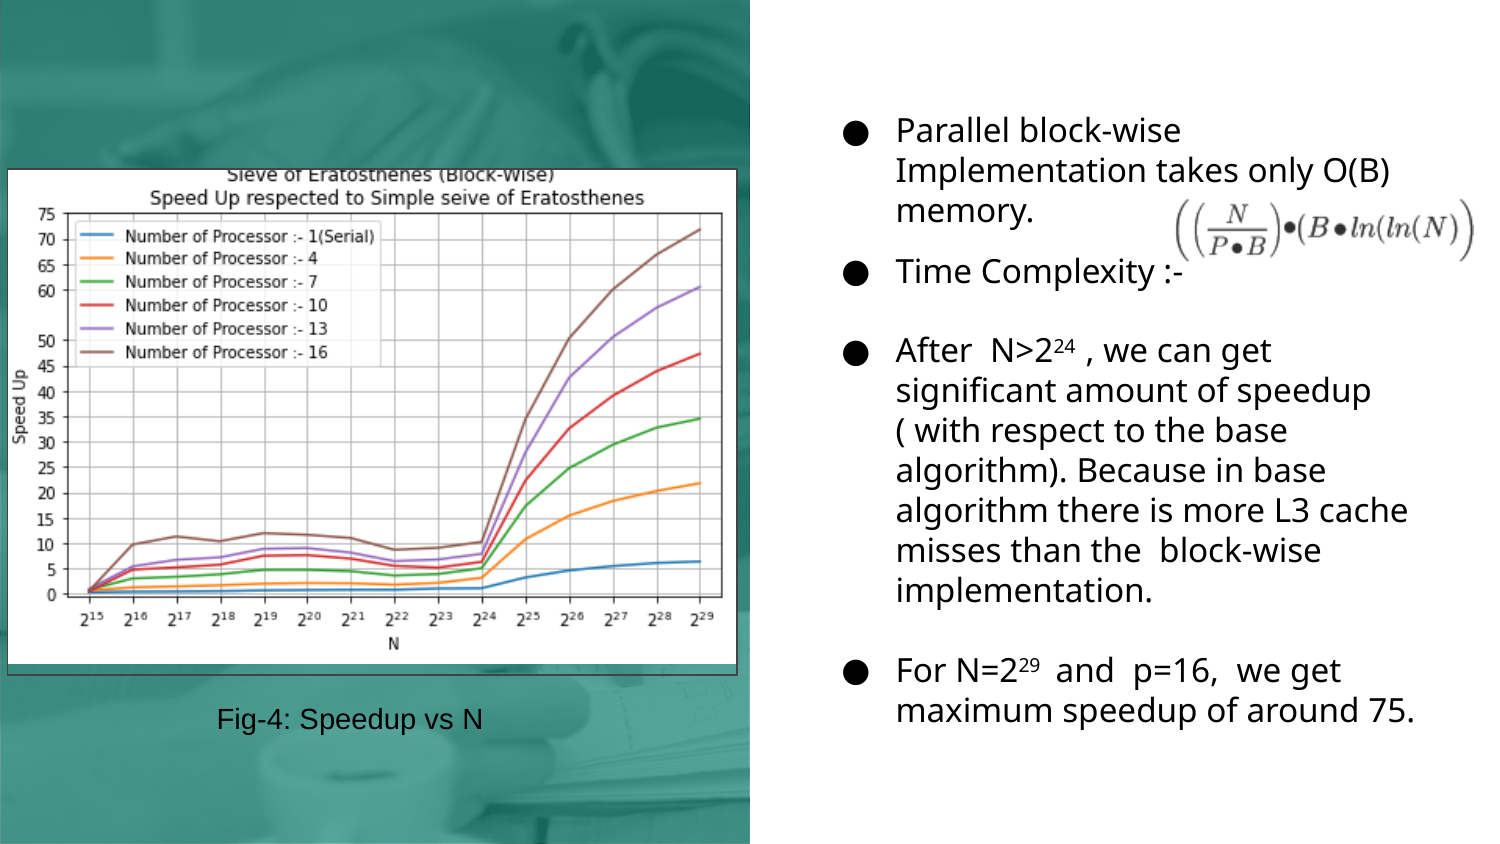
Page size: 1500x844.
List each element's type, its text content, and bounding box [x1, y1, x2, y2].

text_box Parallel block-wise Implementation takes only O(B) memory. Time Complexity :- After N>224 , we can get significant amount of speedup ( with respect to the base algorithm). Because in base algorithm there is more L3 cache misses than the block-wise implementation. For N=229 and p=16, we get maximum speedup of around 75. [805, 94, 1449, 750]
text_box Fig-4: Speedup vs N [201, 685, 543, 715]
picture [7, 169, 737, 675]
picture [1174, 198, 1474, 263]
